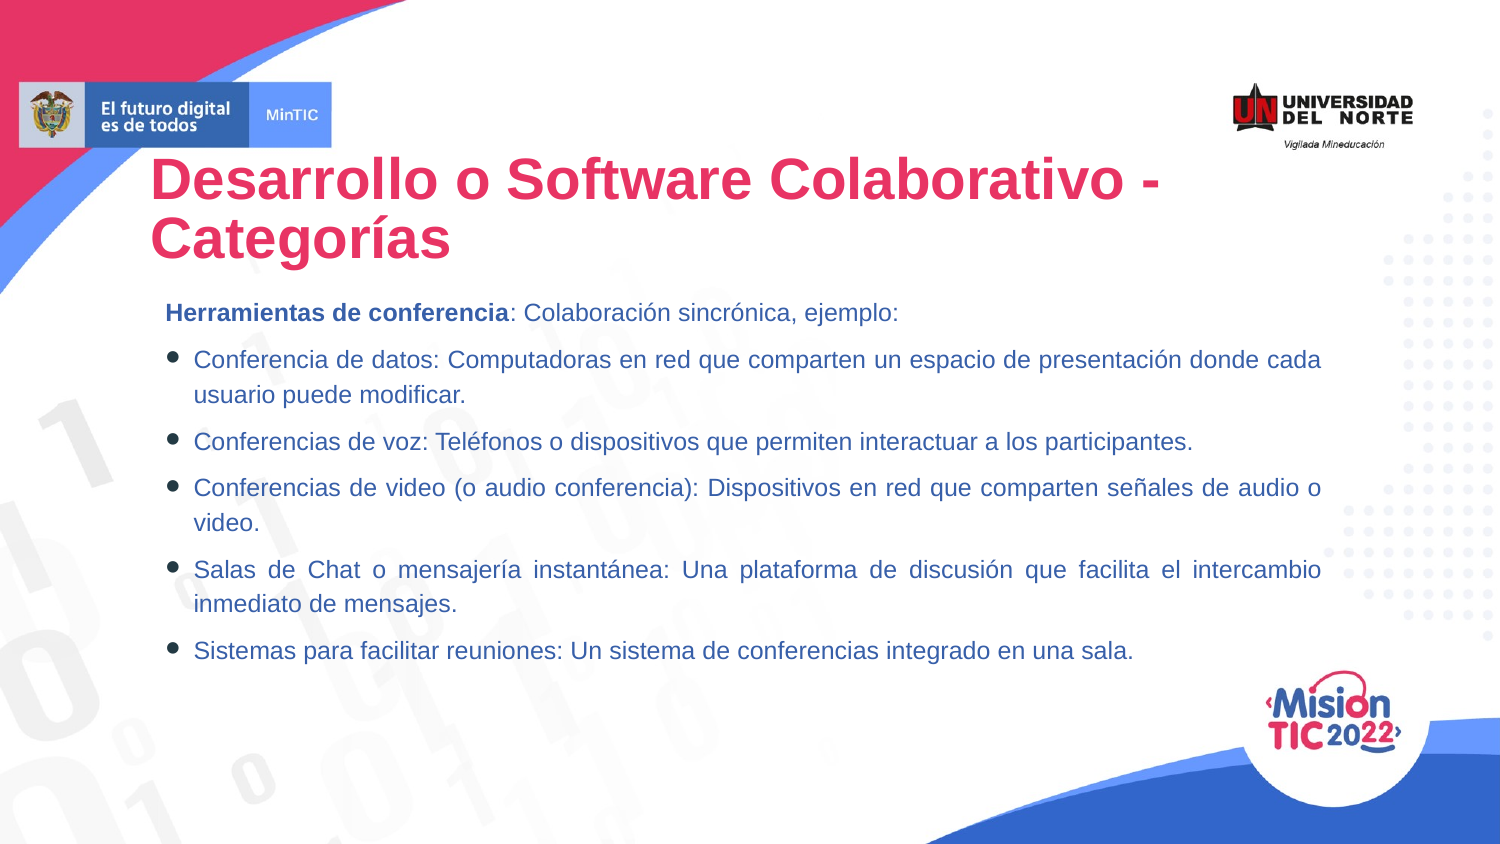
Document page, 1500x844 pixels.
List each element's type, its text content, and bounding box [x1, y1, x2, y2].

text_box Desarrollo o Software Colaborativo - Categorías [139, 135, 1291, 277]
picture [0, 0, 1500, 844]
text_box Herramientas de conferencia: Colaboración sincrónica, ejemplo: Conferencia de datos: Computadoras en red que comparten un espacio de presentación donde cada usuario puede modificar. Conferencias de voz: Teléfonos o dispositivos que permiten interactuar a los participantes. Conferencias de video (o audio conferencia): Dispositivos en red que comparten señales de audio o video. Salas de Chat o mensajería instantánea: Una plataforma de discusión que facilita el intercambio inmediato de mensajes. Sistemas para facilitar reuniones: Un sistema de conferencias integrado en una sala. [139, 286, 1325, 790]
